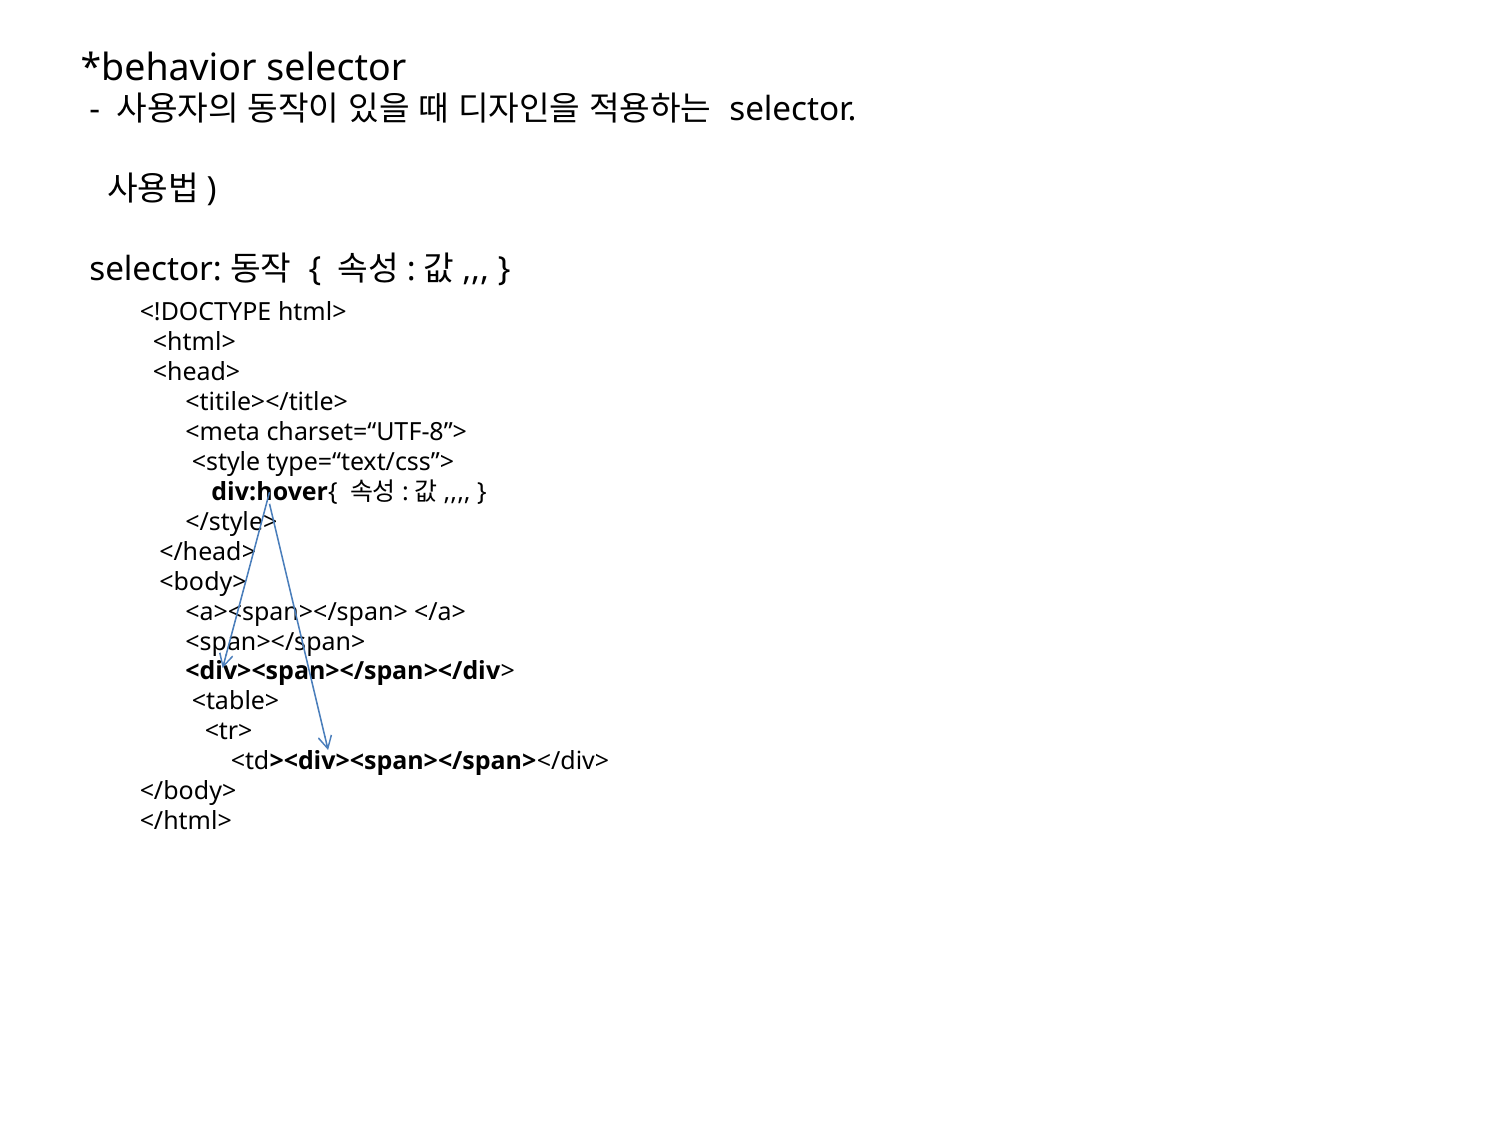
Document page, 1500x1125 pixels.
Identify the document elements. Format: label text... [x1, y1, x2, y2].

text_box *behavior selector - 사용자의 동작이 있을 때 디자인을 적용하는 selector. 사용법) selector:동작 { 속성:값,,, } [65, 35, 872, 295]
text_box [157, 556, 335, 604]
text_box <!DOCTYPE html> <html> <head> <titile></title> <meta charset=“UTF-8”> <style type=“text/css”> div:hover{ 속성:값,,,, } </style> </head> <body> <a><span></span> </a> <span></span> <div><span></span></div> <table> <tr> <td><div><span></span></div> </body> </html> [125, 288, 625, 872]
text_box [175, 597, 423, 657]
